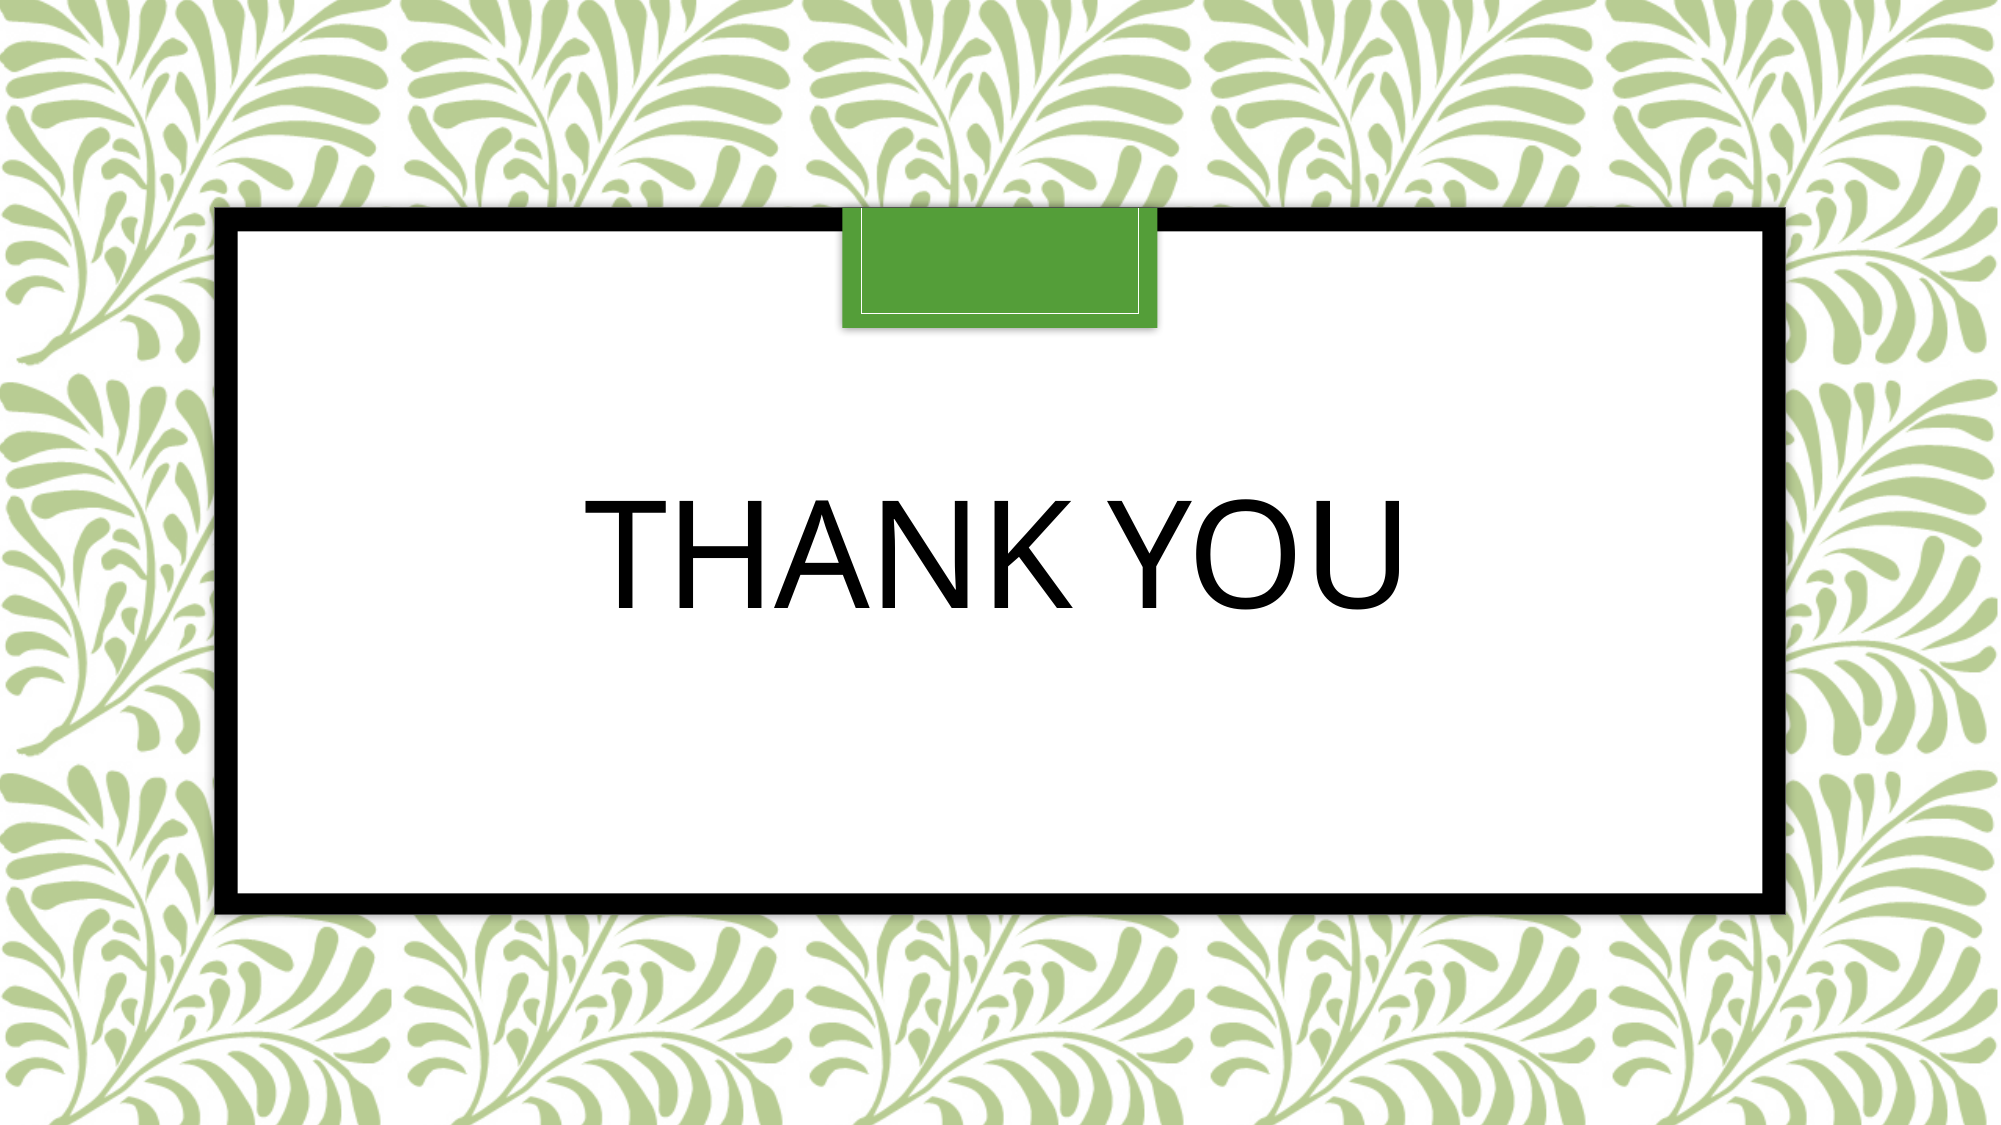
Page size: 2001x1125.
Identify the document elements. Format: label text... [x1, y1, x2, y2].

title Thank You [254, 481, 1743, 645]
